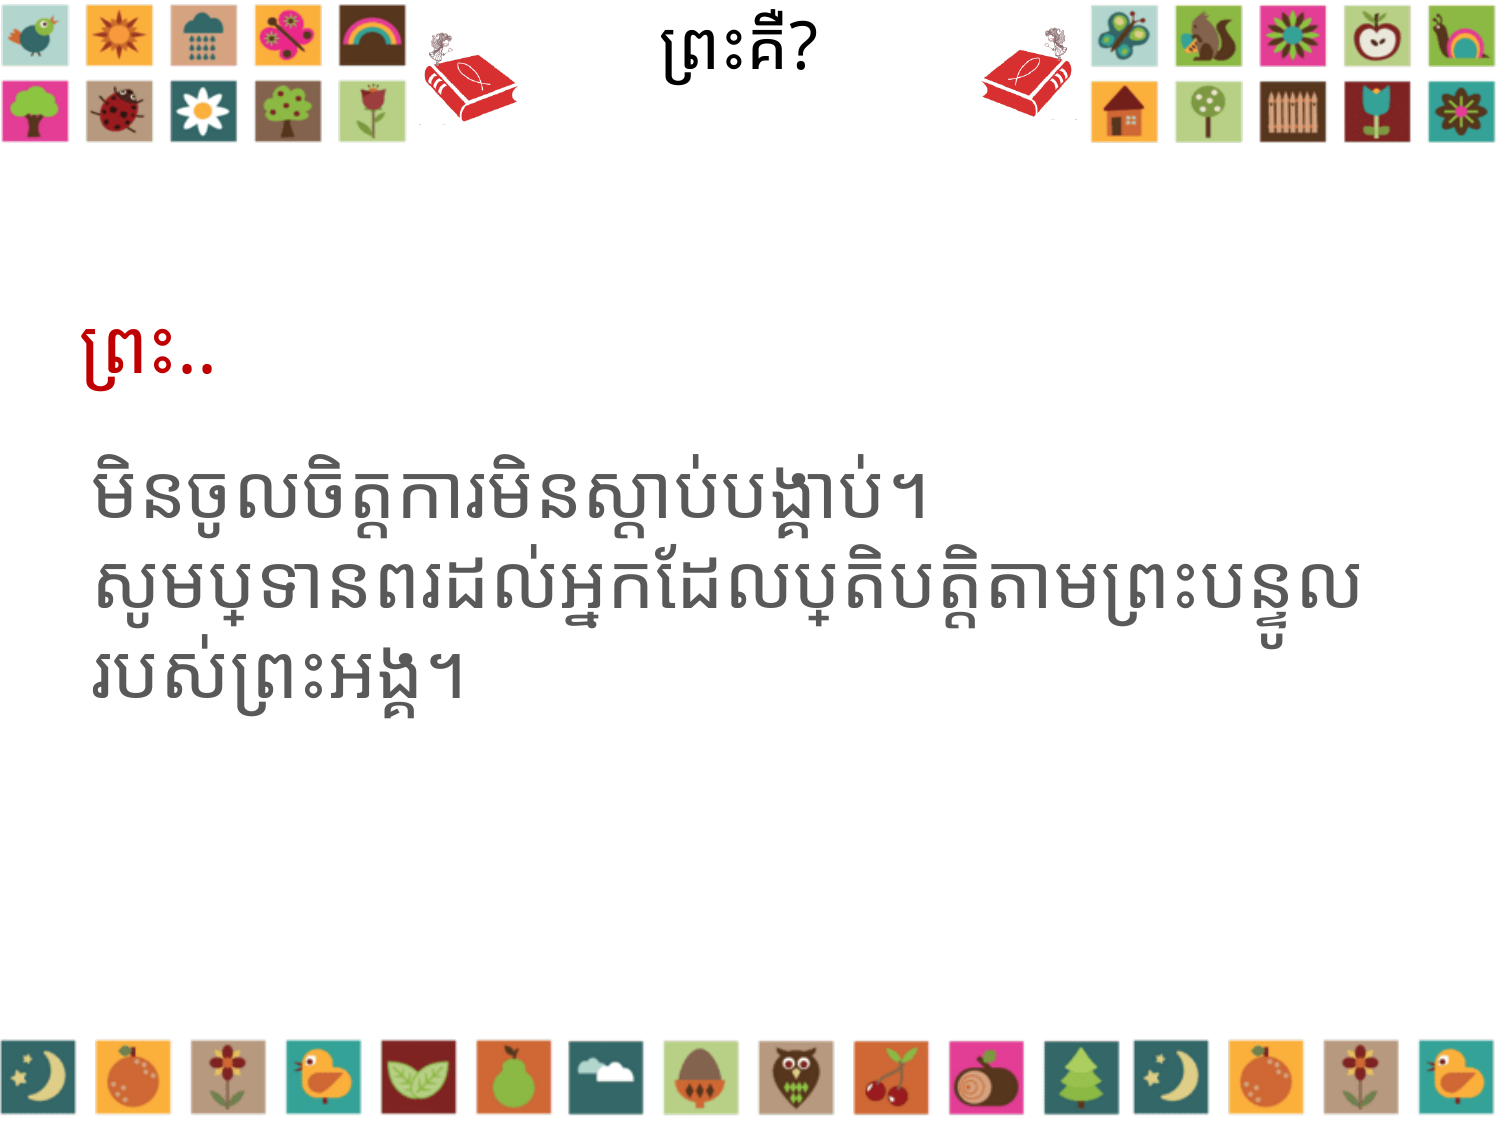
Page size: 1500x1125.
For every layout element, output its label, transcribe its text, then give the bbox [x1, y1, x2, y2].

text_box ព្រះ.. [64, 290, 1412, 396]
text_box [0, 1028, 1500, 1118]
picture [0, 3, 550, 150]
text_box មិនចូលចិត្តការមិនស្តាប់បង្គាប់។ សូម​ប្រទាន​ពរ​ដល់​អ្នក​ដែល​ប្រតិបត្តិ​តាម​ព្រះបន្ទូល​របស់​ព្រះអង្គ។ [76, 436, 1424, 722]
picture [950, 3, 1500, 150]
text_box ព្រះគឺ? [414, 0, 1080, 91]
